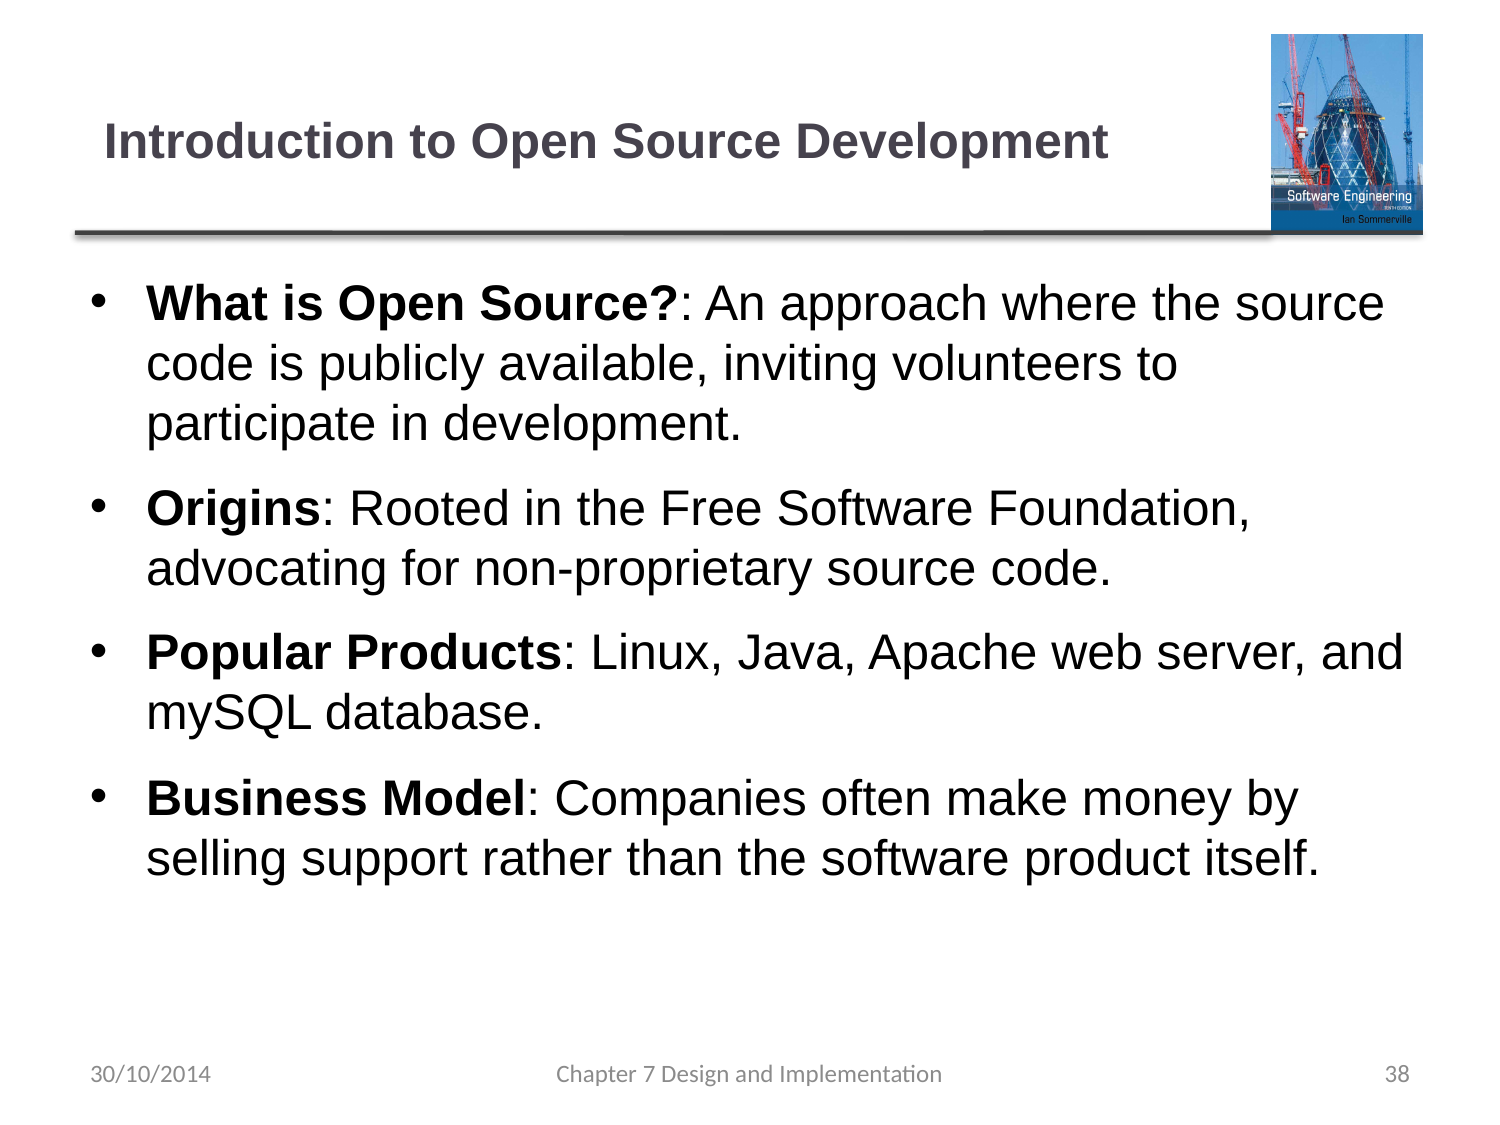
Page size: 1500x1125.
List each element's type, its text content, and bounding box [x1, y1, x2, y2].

list What is Open Source?: An approach where the source code is publicly available, inviting volunteers to participate in development. Origins: Rooted in the Free Software Foundation, advocating for non-proprietary source code. Popular Products: Linux, Java, Apache web server, and mySQL database. Business Model: Companies often make money by selling support rather than the software product itself. [75, 262, 1425, 1005]
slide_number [75, 1042, 425, 1103]
picture [1271, 34, 1423, 230]
footer Chapter 7 Design and Implementation [512, 1042, 988, 1103]
slide_number 38 [1074, 1042, 1425, 1103]
title Introduction to Open Source Development [74, 44, 1272, 233]
